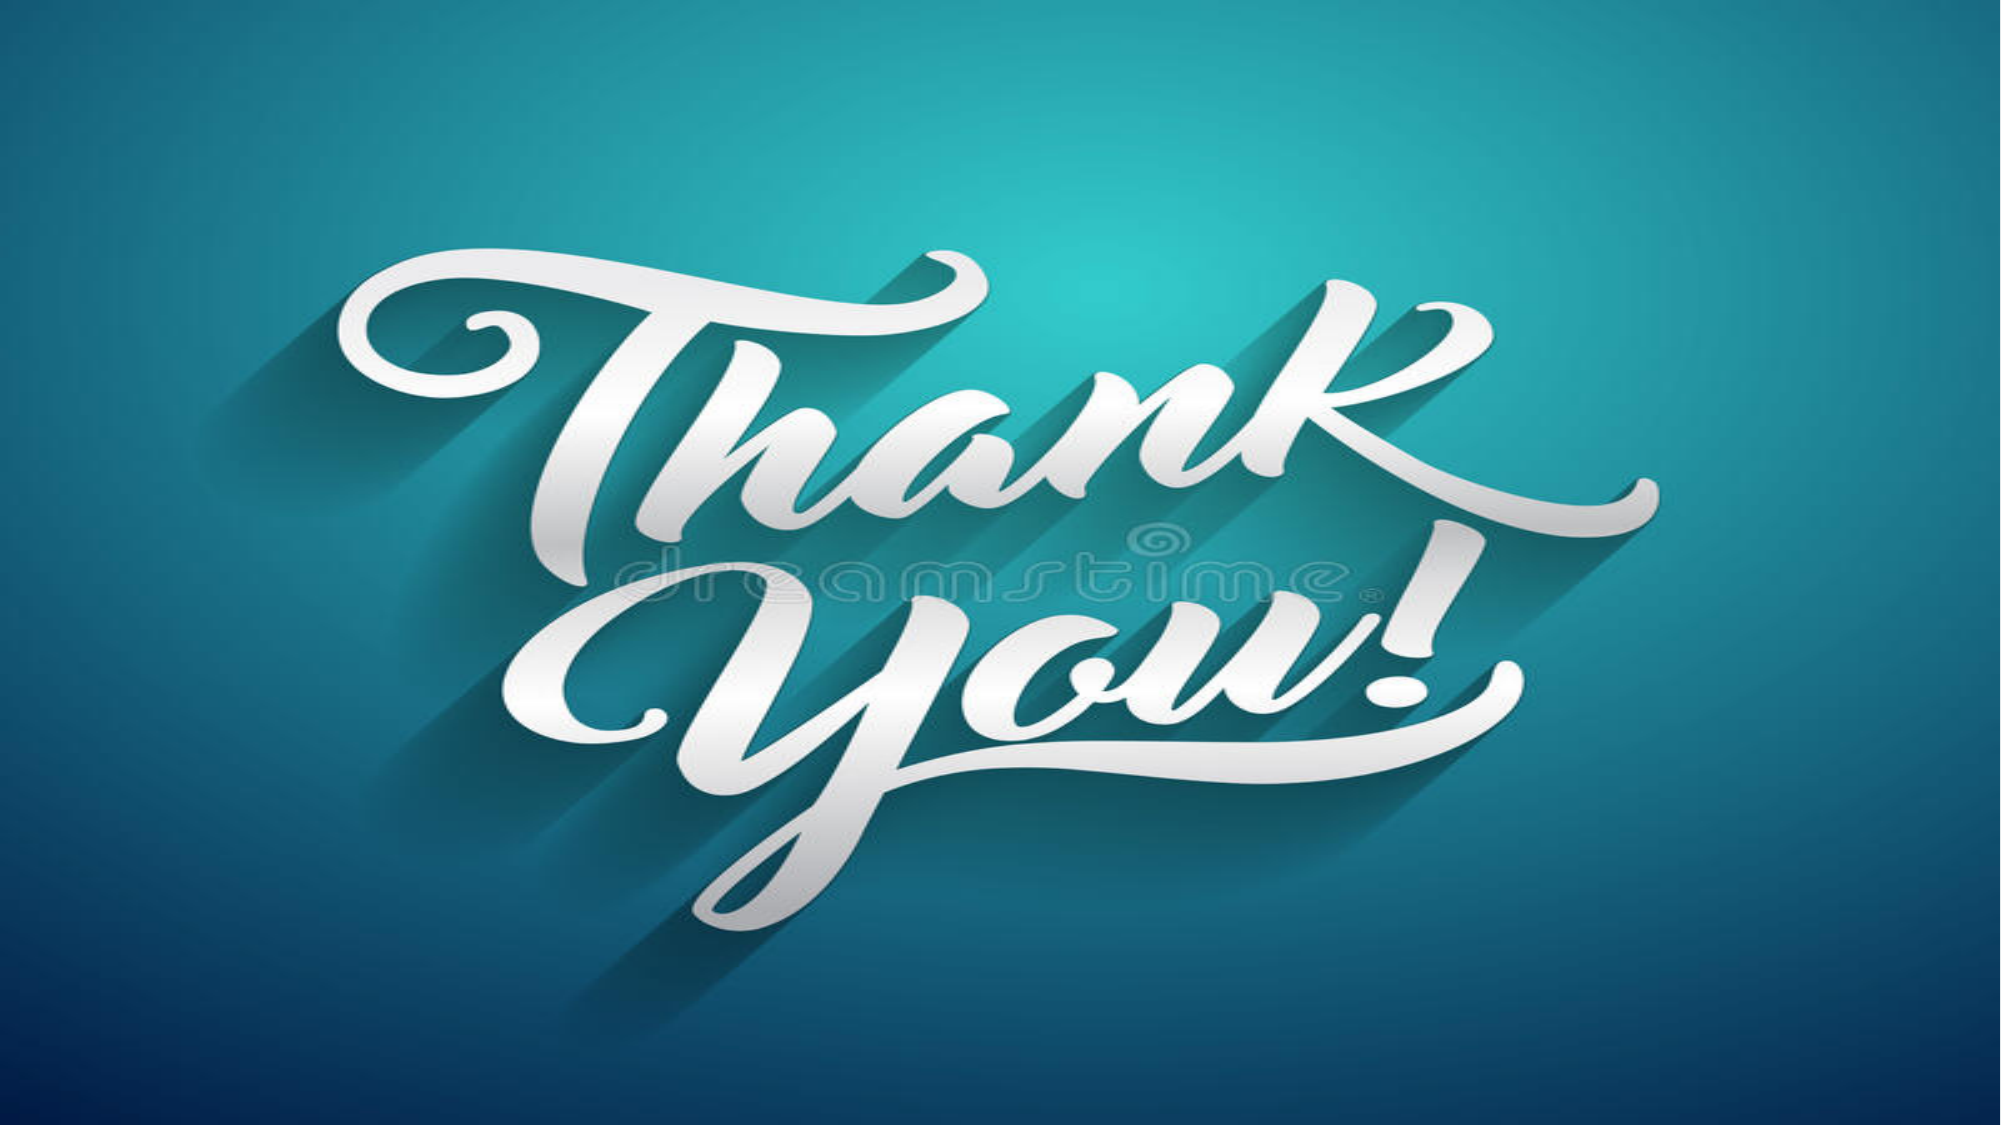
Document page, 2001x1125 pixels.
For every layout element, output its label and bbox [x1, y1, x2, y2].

list [0, 0, 2000, 1125]
